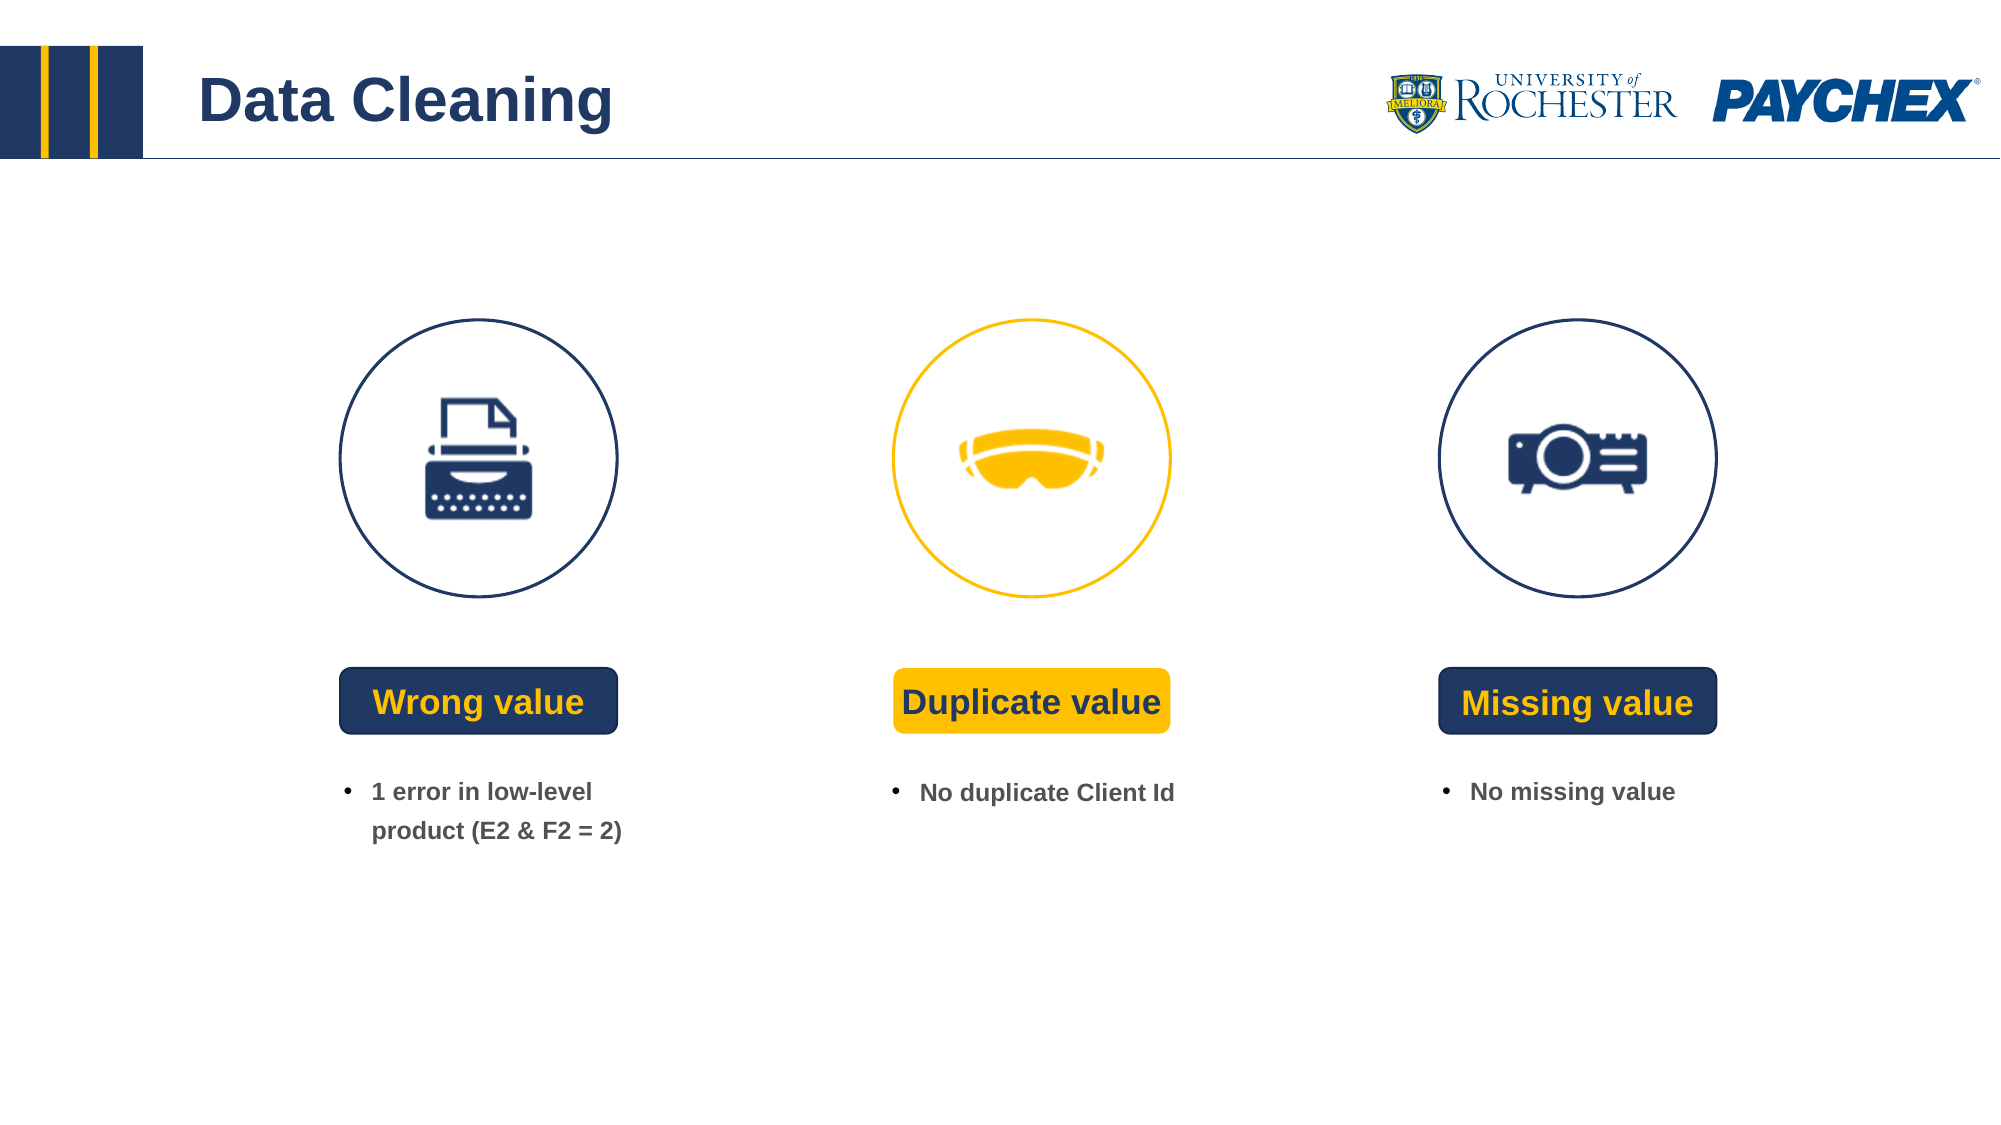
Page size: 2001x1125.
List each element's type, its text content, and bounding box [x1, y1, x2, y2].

text_box [1438, 318, 1718, 598]
text_box Duplicate value [886, 671, 1177, 729]
picture [1502, 383, 1653, 534]
text_box Wrong value [357, 671, 600, 729]
picture [956, 383, 1107, 534]
text_box [894, 729, 1170, 735]
picture [403, 383, 554, 534]
text_box [892, 318, 1172, 598]
text_box 1 error in low-level product (E2 & F2 = 2) [328, 759, 648, 852]
picture [1386, 73, 1678, 134]
text_box [1438, 666, 1718, 735]
list Data Cleaning [183, 60, 1181, 144]
text_box No duplicate Client Id [876, 759, 1196, 814]
text_box No missing value [1427, 759, 1747, 814]
text_box [339, 666, 619, 735]
text_box [895, 666, 1169, 671]
text_box [339, 318, 619, 598]
text_box Missing value [1446, 672, 1709, 730]
picture [1707, 73, 1983, 126]
